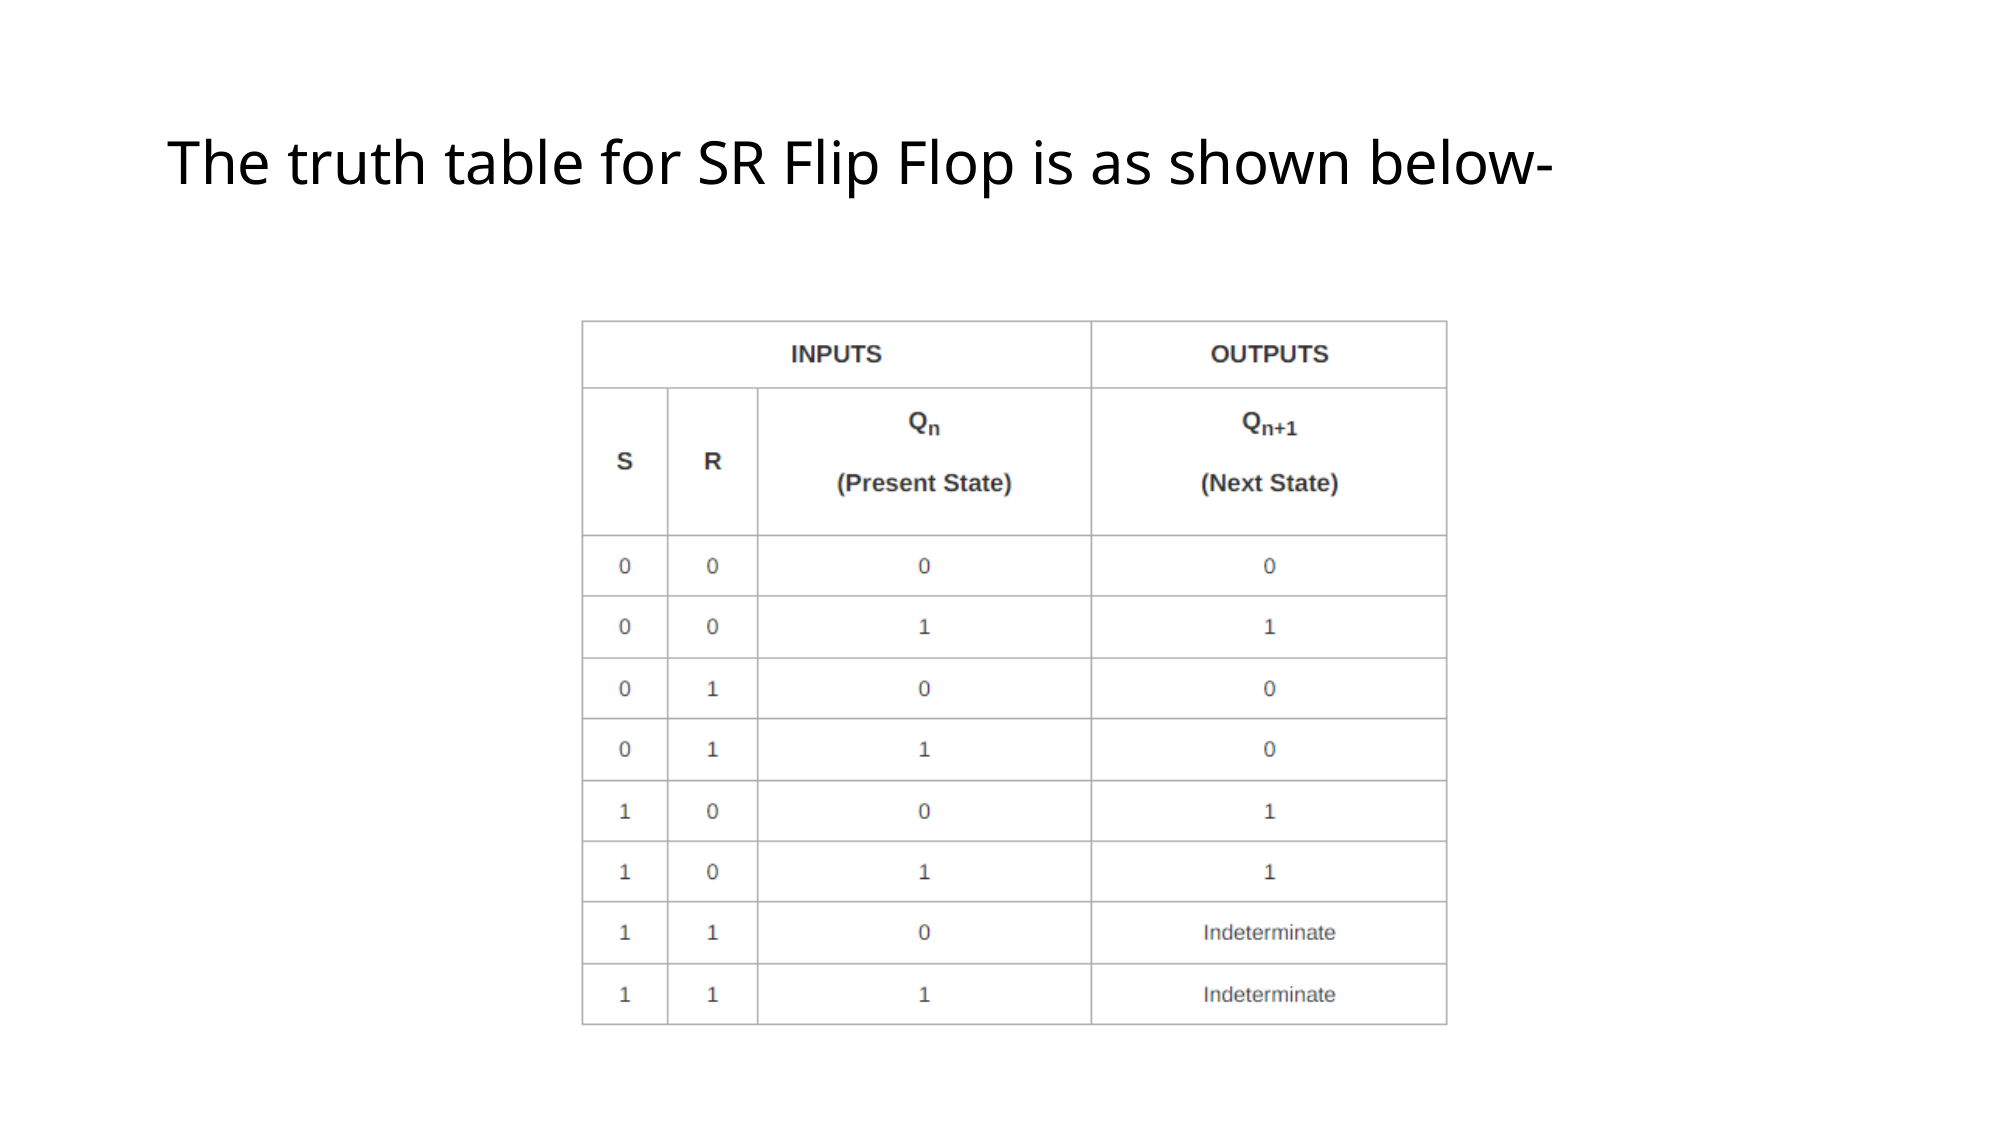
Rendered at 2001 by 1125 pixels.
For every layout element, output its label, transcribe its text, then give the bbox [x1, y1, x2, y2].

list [540, 299, 1499, 1044]
title The truth table for SR Flip Flop is as shown below- [137, 59, 1863, 278]
